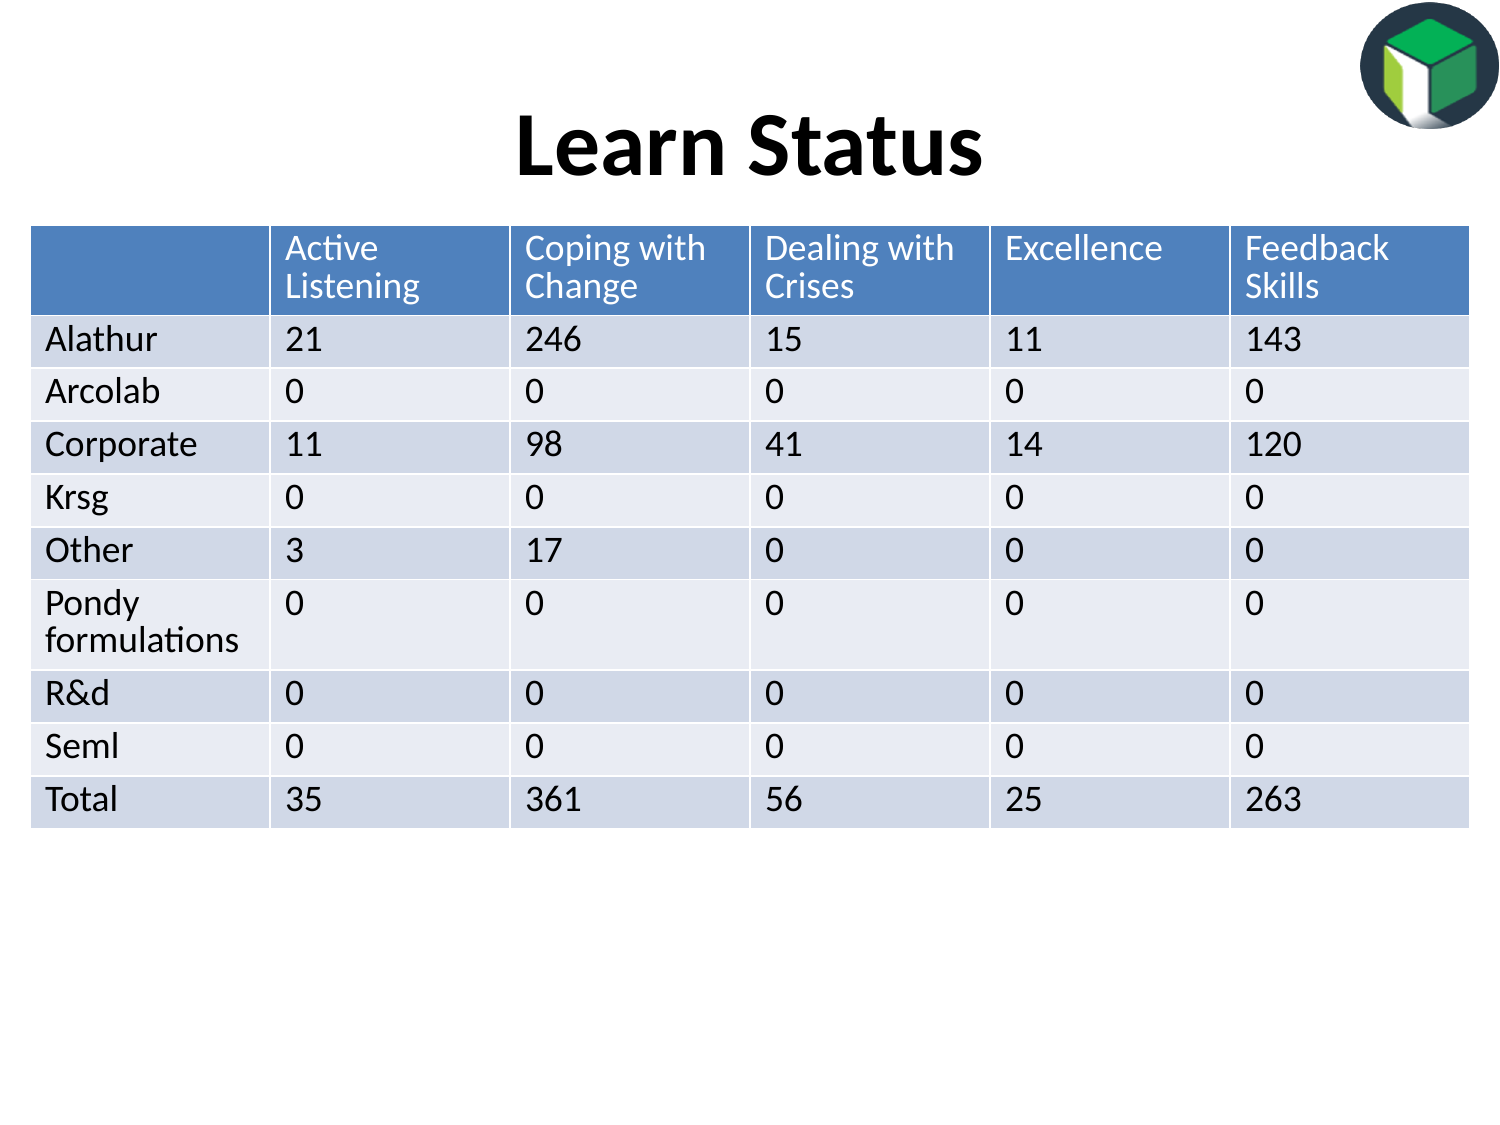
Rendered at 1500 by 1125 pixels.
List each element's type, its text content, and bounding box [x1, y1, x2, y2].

table_cell 0 [991, 671, 1229, 722]
table_cell 25 [991, 777, 1229, 828]
table_cell Arcolab [31, 369, 269, 420]
table_cell 0 [271, 671, 509, 722]
table_cell 120 [1231, 422, 1469, 473]
table_cell 0 [271, 475, 509, 526]
table_cell 0 [1231, 671, 1469, 722]
table_cell 0 [511, 671, 749, 722]
table_cell 0 [271, 580, 509, 669]
table_cell 15 [751, 316, 989, 367]
title Learn Status [75, 45, 1425, 224]
table_cell 0 [751, 671, 989, 722]
table_cell 0 [991, 369, 1229, 420]
table_header [31, 226, 269, 315]
table_header Coping with Change [511, 226, 749, 315]
table_cell 263 [1231, 777, 1469, 828]
table_cell Total [31, 777, 269, 828]
table_cell 246 [511, 316, 749, 367]
table_cell 11 [991, 316, 1229, 367]
table_cell 0 [1231, 369, 1469, 420]
table_cell 0 [991, 724, 1229, 775]
table_cell 0 [751, 369, 989, 420]
table_cell Alathur [31, 316, 269, 367]
table_cell 0 [991, 475, 1229, 526]
table_header Excellence [991, 226, 1229, 315]
table_header Active Listening [271, 226, 509, 315]
table_cell 0 [271, 724, 509, 775]
table_cell Krsg [31, 475, 269, 526]
table_cell Pondy formulations [31, 580, 269, 669]
table_cell 143 [1231, 316, 1469, 367]
table_cell 0 [511, 580, 749, 669]
table_cell 0 [751, 580, 989, 669]
table_cell 35 [271, 777, 509, 828]
table_cell 17 [511, 528, 749, 579]
table_cell 0 [1231, 475, 1469, 526]
table_cell 0 [991, 528, 1229, 579]
table_cell 11 [271, 422, 509, 473]
table_cell R&d [31, 671, 269, 722]
table_cell 361 [511, 777, 749, 828]
table_cell 56 [751, 777, 989, 828]
table_cell 0 [751, 528, 989, 579]
table_header Dealing with Crises [751, 226, 989, 315]
table_cell 0 [271, 369, 509, 420]
picture [1360, 2, 1499, 130]
table_cell 0 [1231, 724, 1469, 775]
table_cell 0 [991, 580, 1229, 669]
table_header Feedback Skills [1231, 226, 1469, 315]
table_cell Corporate [31, 422, 269, 473]
table_cell 3 [271, 528, 509, 579]
table_cell 21 [271, 316, 509, 367]
table_cell 98 [511, 422, 749, 473]
table_cell Seml [31, 724, 269, 775]
table_cell Other [31, 528, 269, 579]
table_cell 0 [1231, 528, 1469, 579]
table_cell 0 [511, 475, 749, 526]
table_cell 0 [511, 724, 749, 775]
table_cell 0 [751, 475, 989, 526]
table_cell 41 [751, 422, 989, 473]
table_cell 0 [751, 724, 989, 775]
table_cell 0 [511, 369, 749, 420]
table_cell 14 [991, 422, 1229, 473]
table_cell 0 [1231, 580, 1469, 669]
